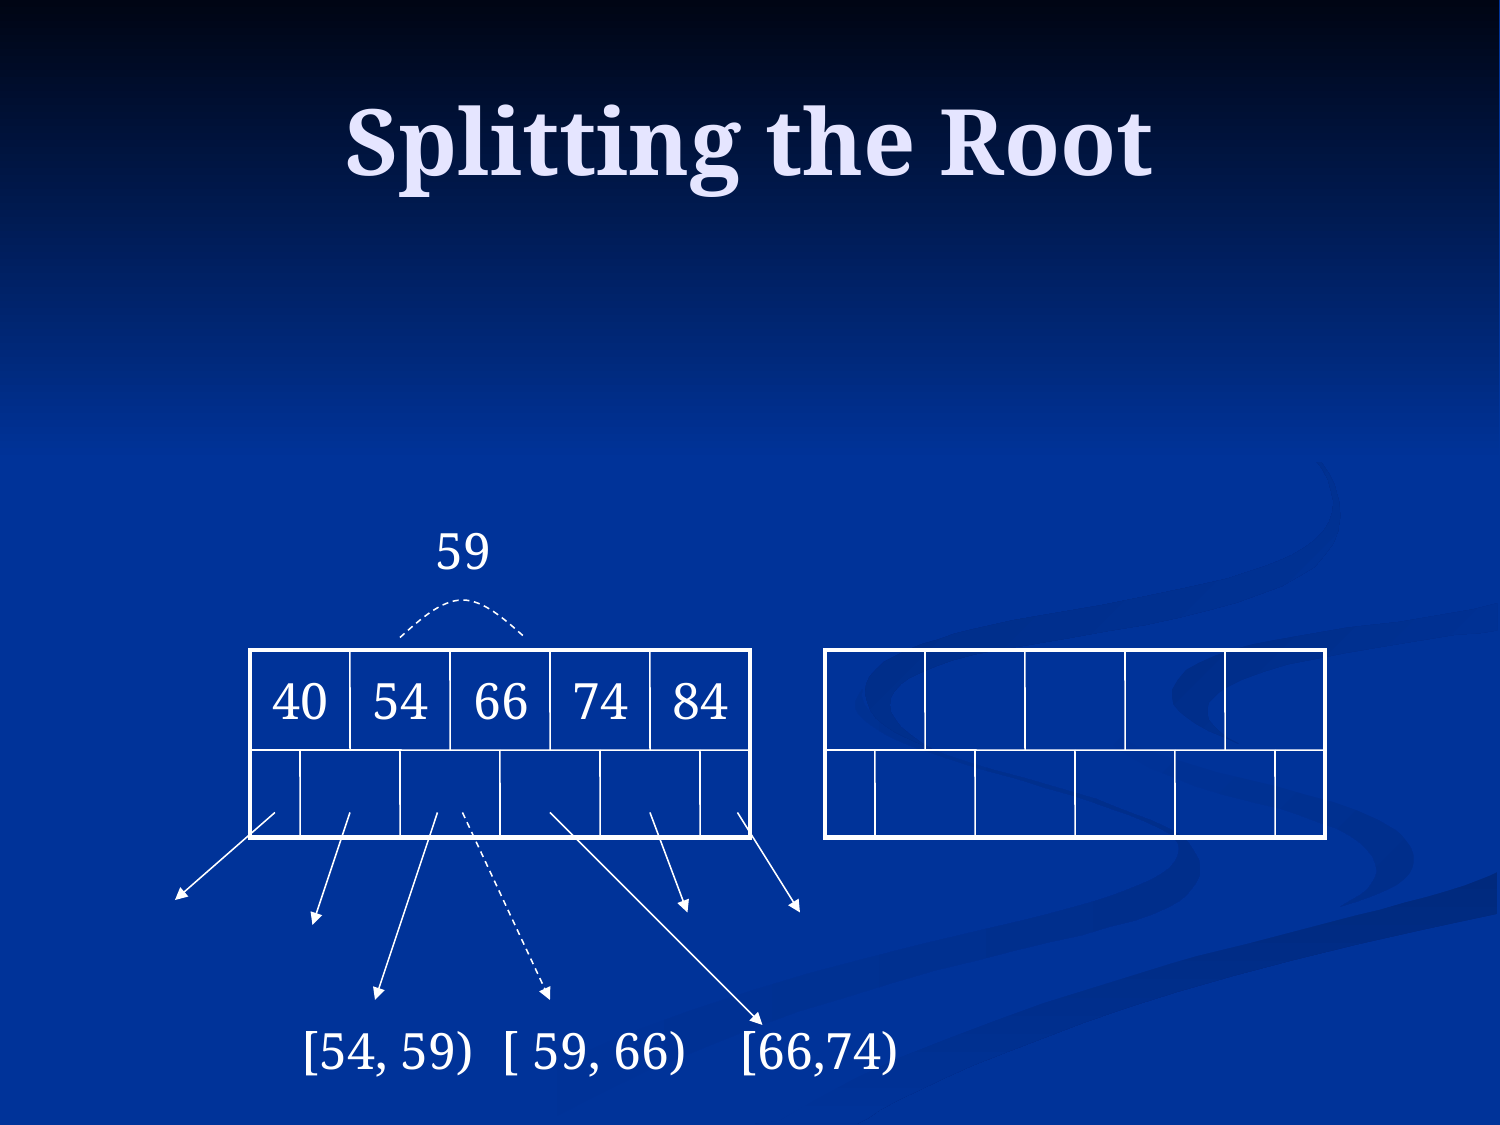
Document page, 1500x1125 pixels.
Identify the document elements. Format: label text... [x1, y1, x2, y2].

text_box [310, 847, 339, 925]
text_box [662, 847, 689, 913]
text_box [54, 59) [286, 1012, 489, 1088]
text_box [373, 847, 427, 1000]
text_box [174, 839, 244, 901]
text_box [ 59, 66) [489, 1012, 702, 1088]
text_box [249, 649, 751, 838]
text_box [66,74) [724, 1012, 914, 1088]
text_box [824, 649, 1326, 838]
text_box 59 [420, 512, 507, 588]
text_box [754, 838, 800, 913]
text_box [399, 600, 526, 638]
text_box [539, 984, 551, 1000]
title Splitting the Root [75, 45, 1425, 233]
